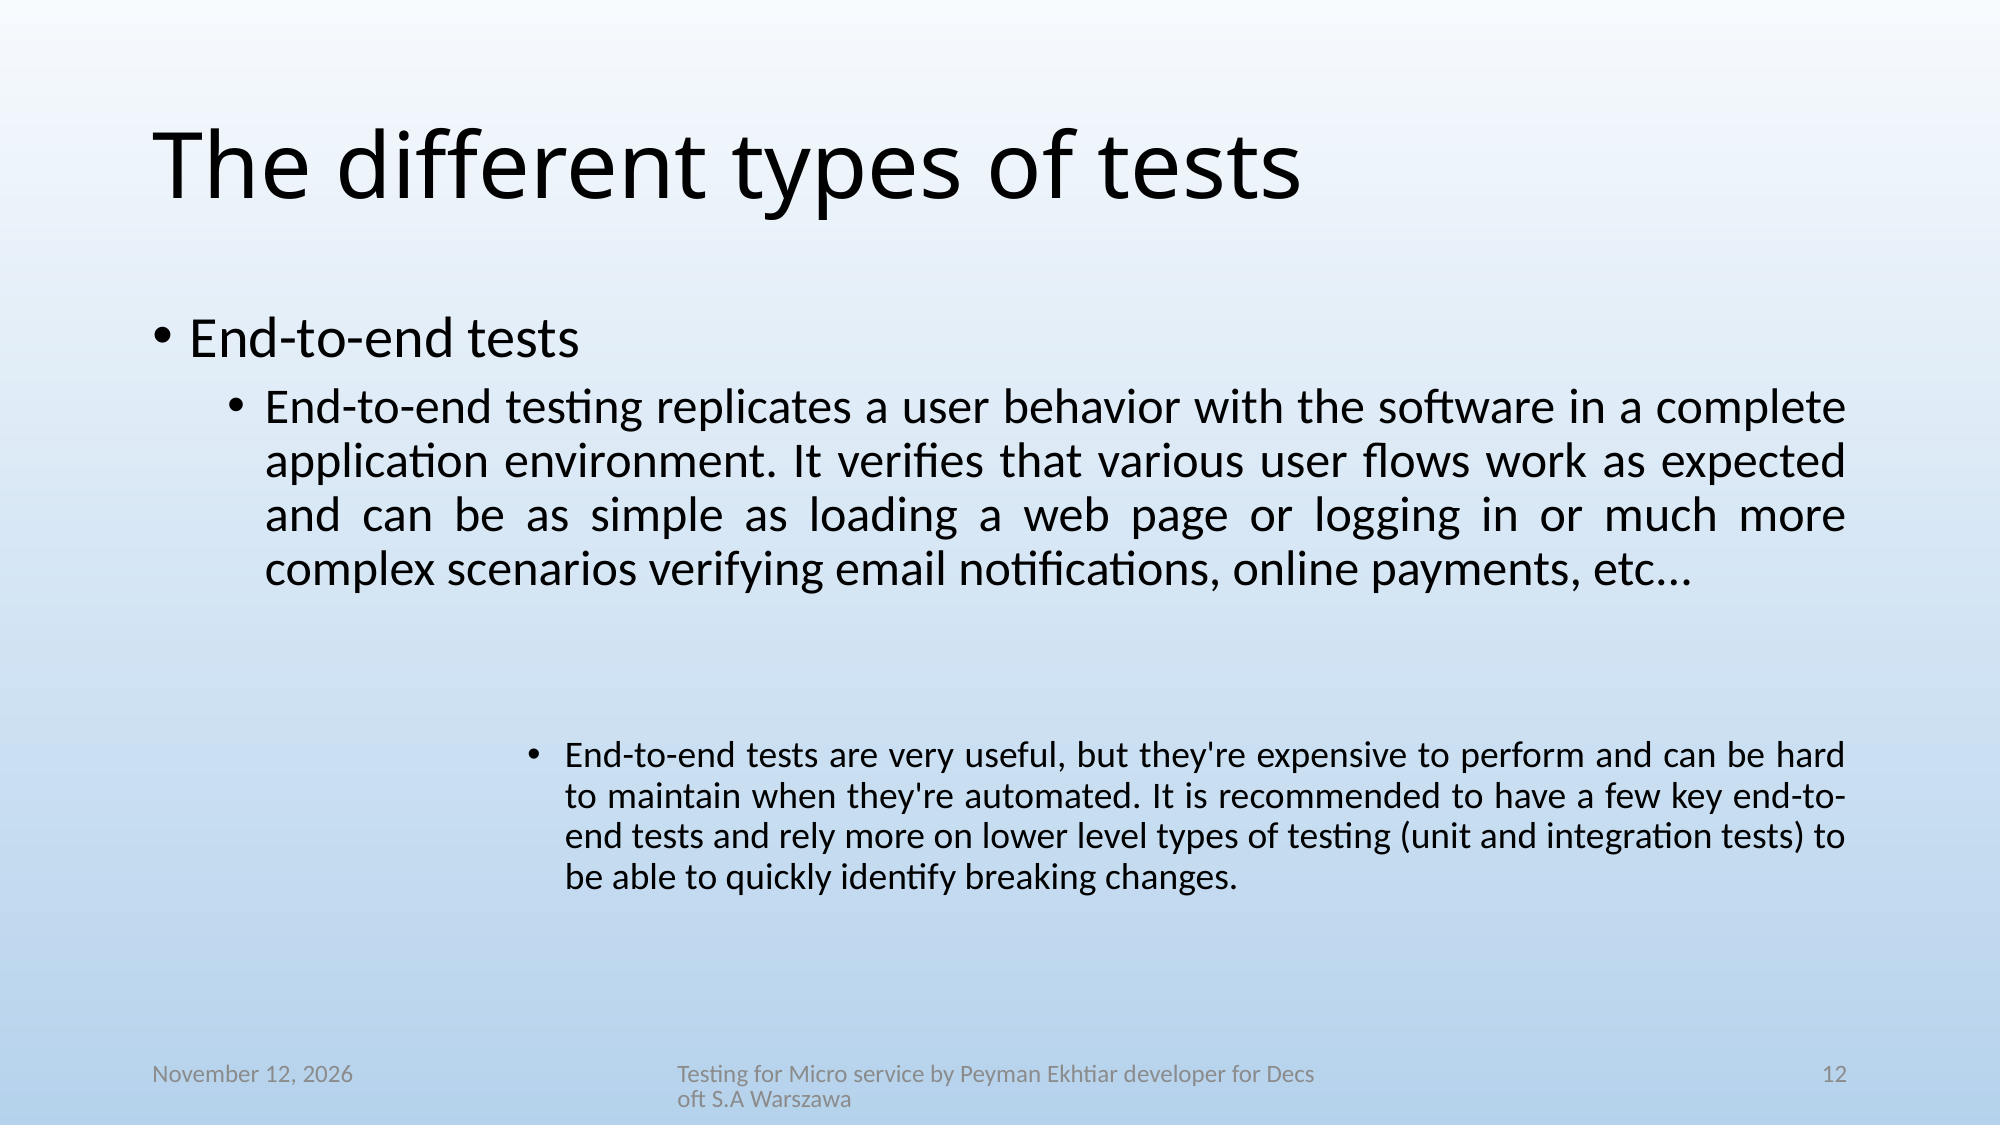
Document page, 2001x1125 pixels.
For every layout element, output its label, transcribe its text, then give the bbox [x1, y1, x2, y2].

footer Testing for Micro service by Peyman Ekhtiar developer for Decsoft S.A Warszawa [662, 1042, 1338, 1103]
title The different types of tests [137, 59, 1863, 278]
list End-to-end tests End-to-end testing replicates a user behavior with the software in a complete application environment. It verifies that various user flows work as expected and can be as simple as loading a web page or logging in or much more complex scenarios verifying email notifications, online payments, etc... End-to-end tests are very useful, but they're expensive to perform and can be hard to maintain when they're automated. It is recommended to have a few key end-to-end tests and rely more on lower level types of testing (unit and integration tests) to be able to quickly identify breaking changes. [137, 299, 1863, 1014]
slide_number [137, 1042, 588, 1103]
slide_number 12 [1412, 1042, 1863, 1103]
